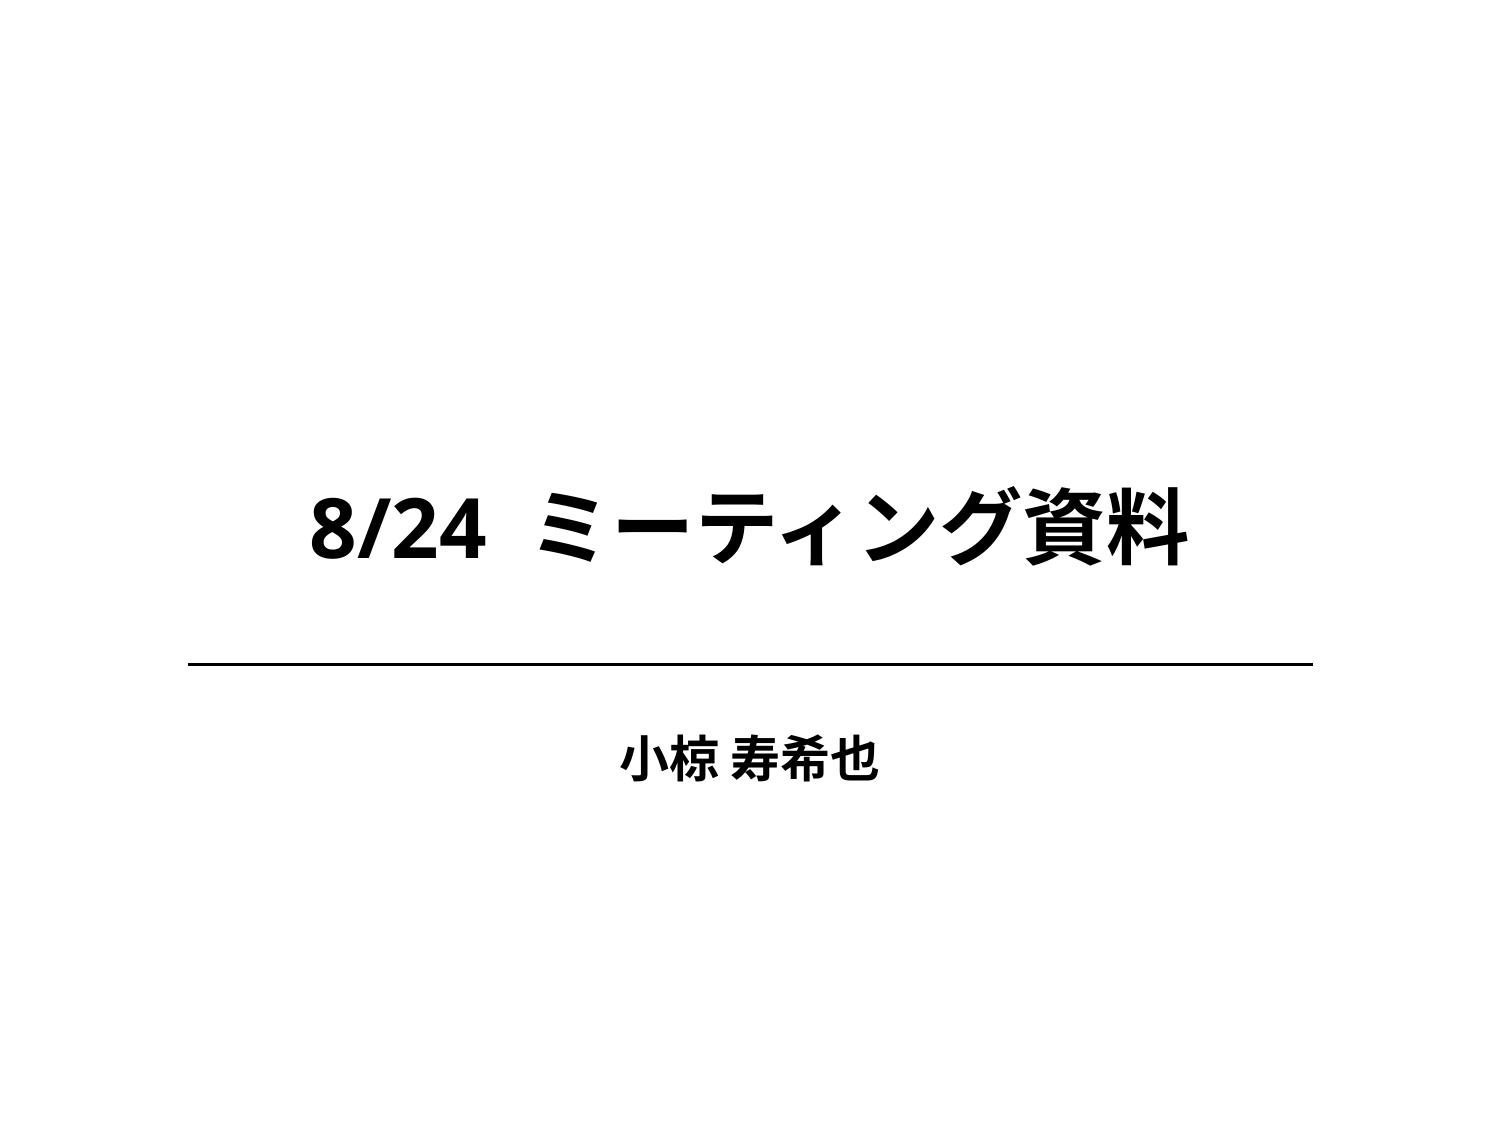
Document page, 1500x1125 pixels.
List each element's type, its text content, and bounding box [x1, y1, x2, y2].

subtitle 小椋 寿希也 [187, 727, 1313, 964]
title 8/24 ミーティング資料 [112, 192, 1388, 585]
